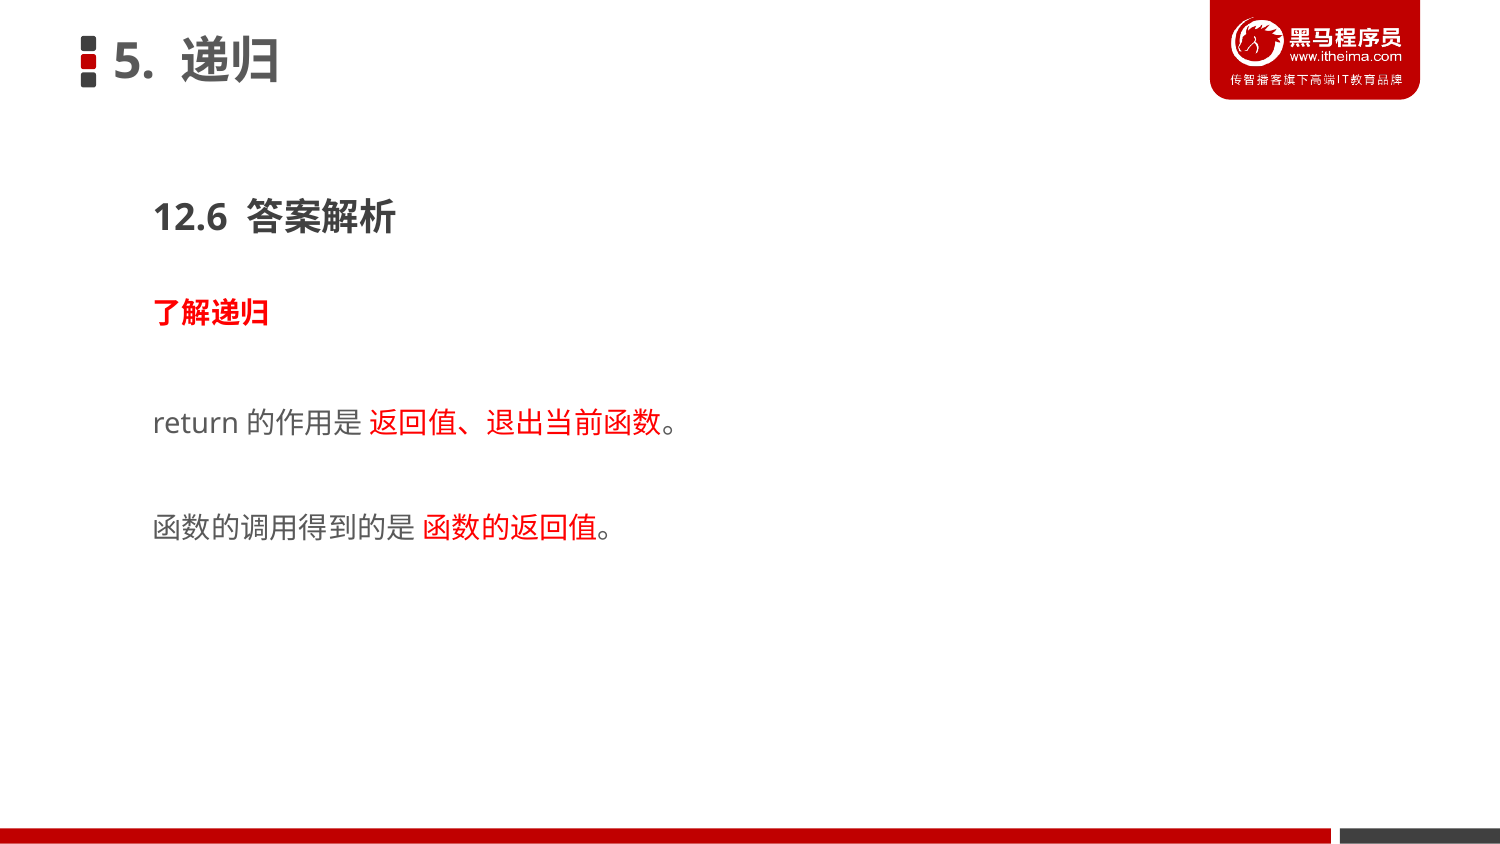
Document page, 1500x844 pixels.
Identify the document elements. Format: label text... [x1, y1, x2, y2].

picture [1212, 8, 1421, 94]
text_box 12.6 答案解析 [138, 185, 715, 246]
text_box return的作用是 返回值、退出当前函数。 函数的调用得到的是 函数的返回值。 [137, 396, 1277, 552]
text_box 了解递归 [137, 287, 285, 338]
text_box 5. 递归 [101, 0, 985, 129]
